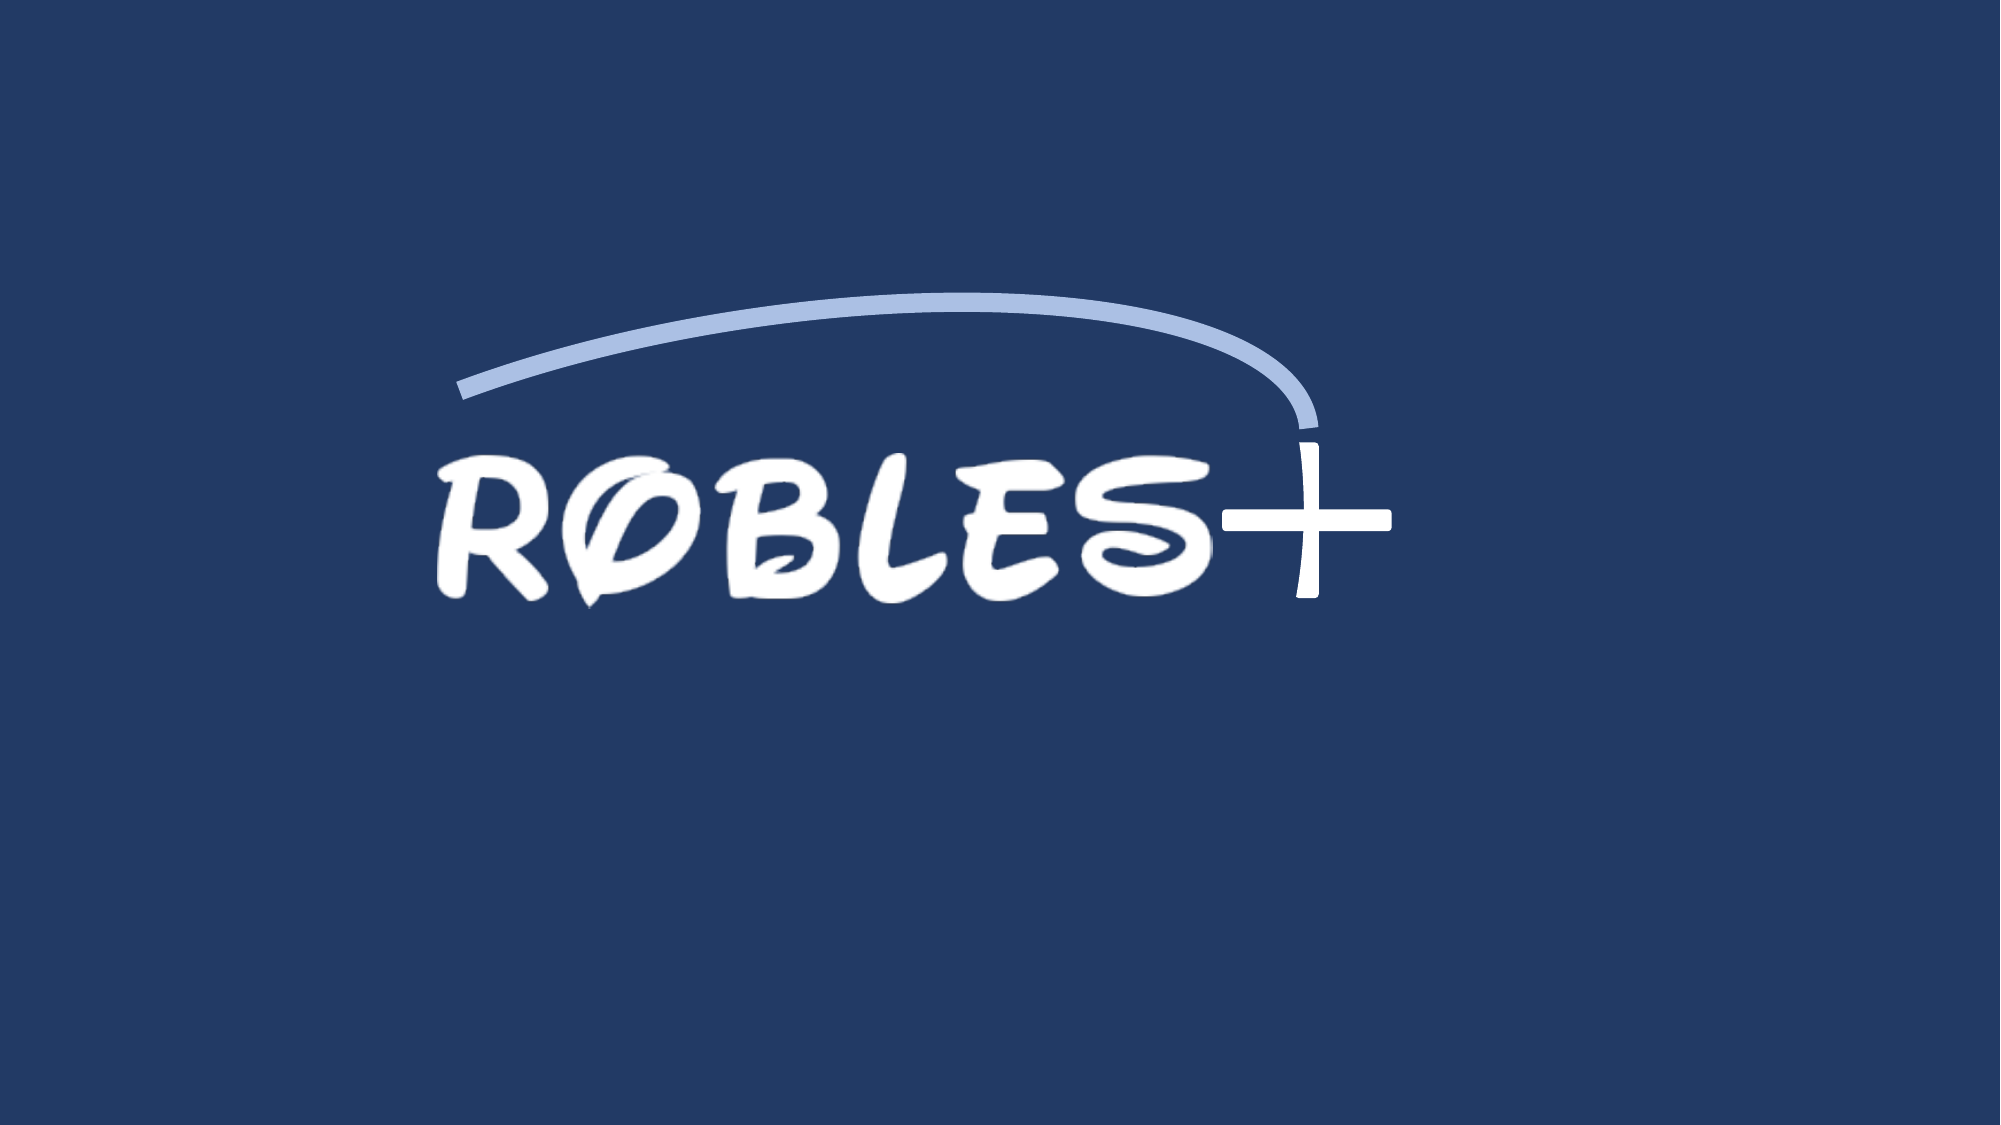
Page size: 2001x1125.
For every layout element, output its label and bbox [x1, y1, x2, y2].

text_box [1297, 441, 1320, 508]
text_box [1295, 533, 1320, 600]
picture [437, 453, 1213, 610]
text_box [1221, 508, 1393, 533]
text_box [459, 301, 1310, 453]
